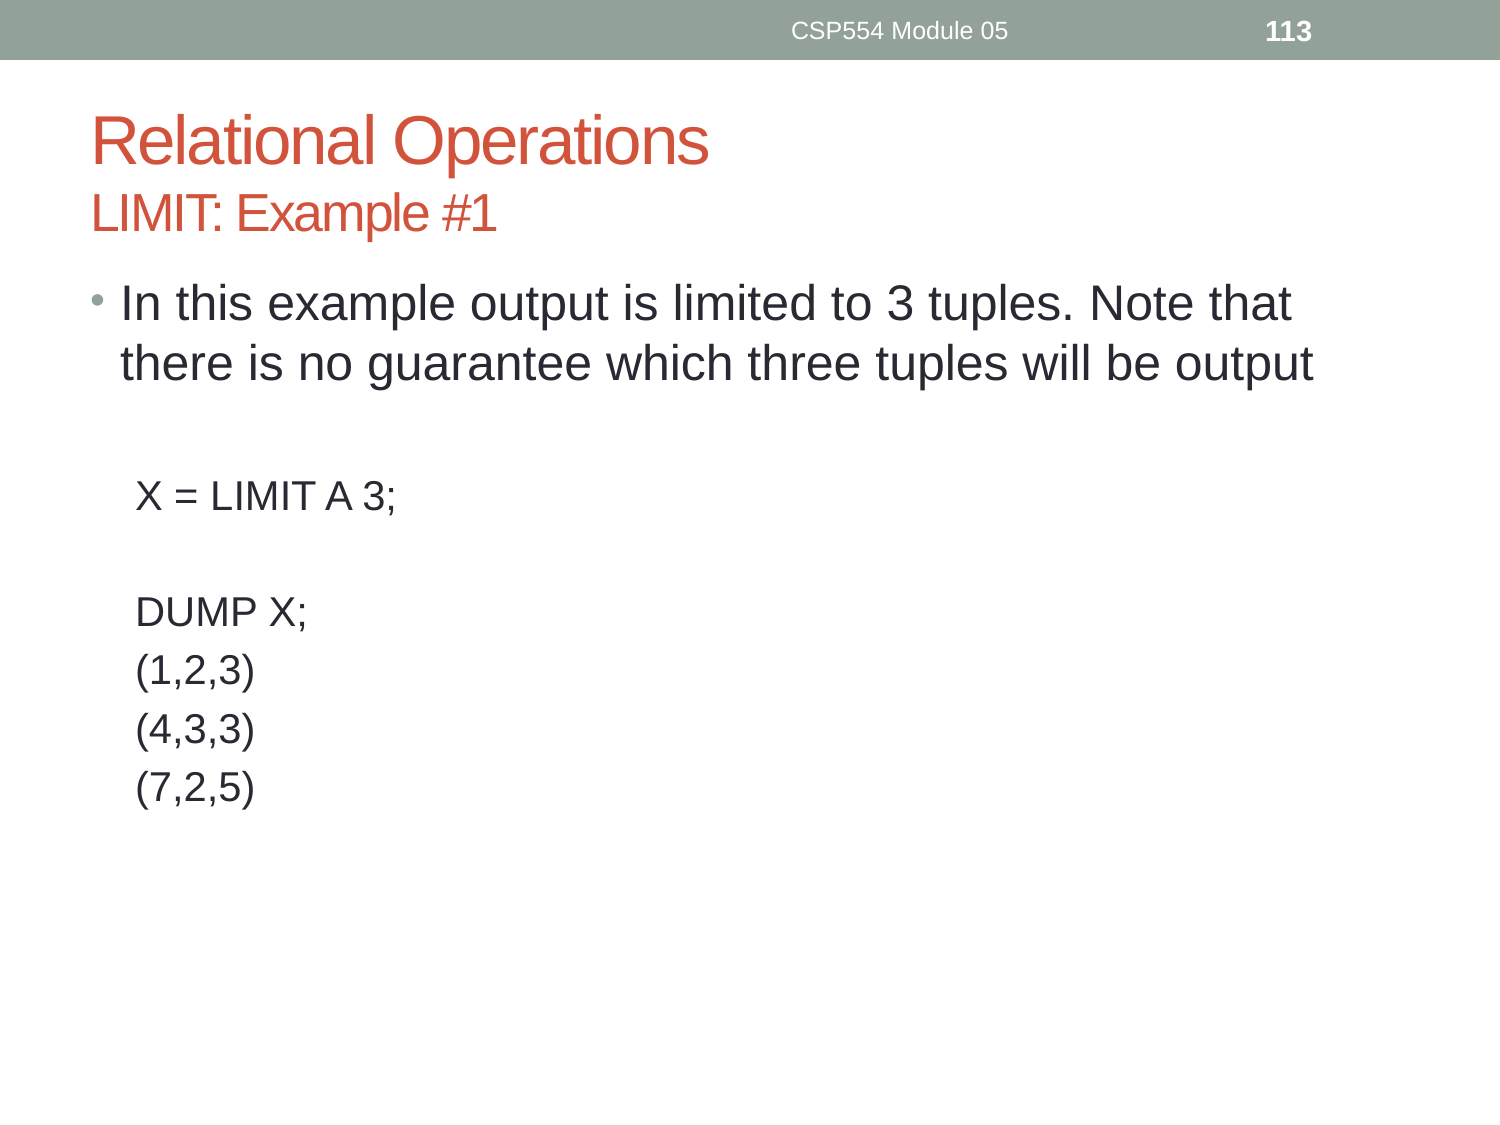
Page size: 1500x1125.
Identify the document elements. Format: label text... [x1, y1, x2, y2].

footer CSP554 Module 05 [562, 3, 1238, 57]
list In this example output is limited to 3 tuples. Note that there is no guarantee which three tuples will be output X = LIMIT A 3; DUMP X; (1,2,3) (4,3,3) (7,2,5) [75, 262, 1425, 1063]
slide_number 113 [1250, 3, 1425, 57]
title Relational Operations LIMIT: Example #1 [75, 87, 1425, 250]
